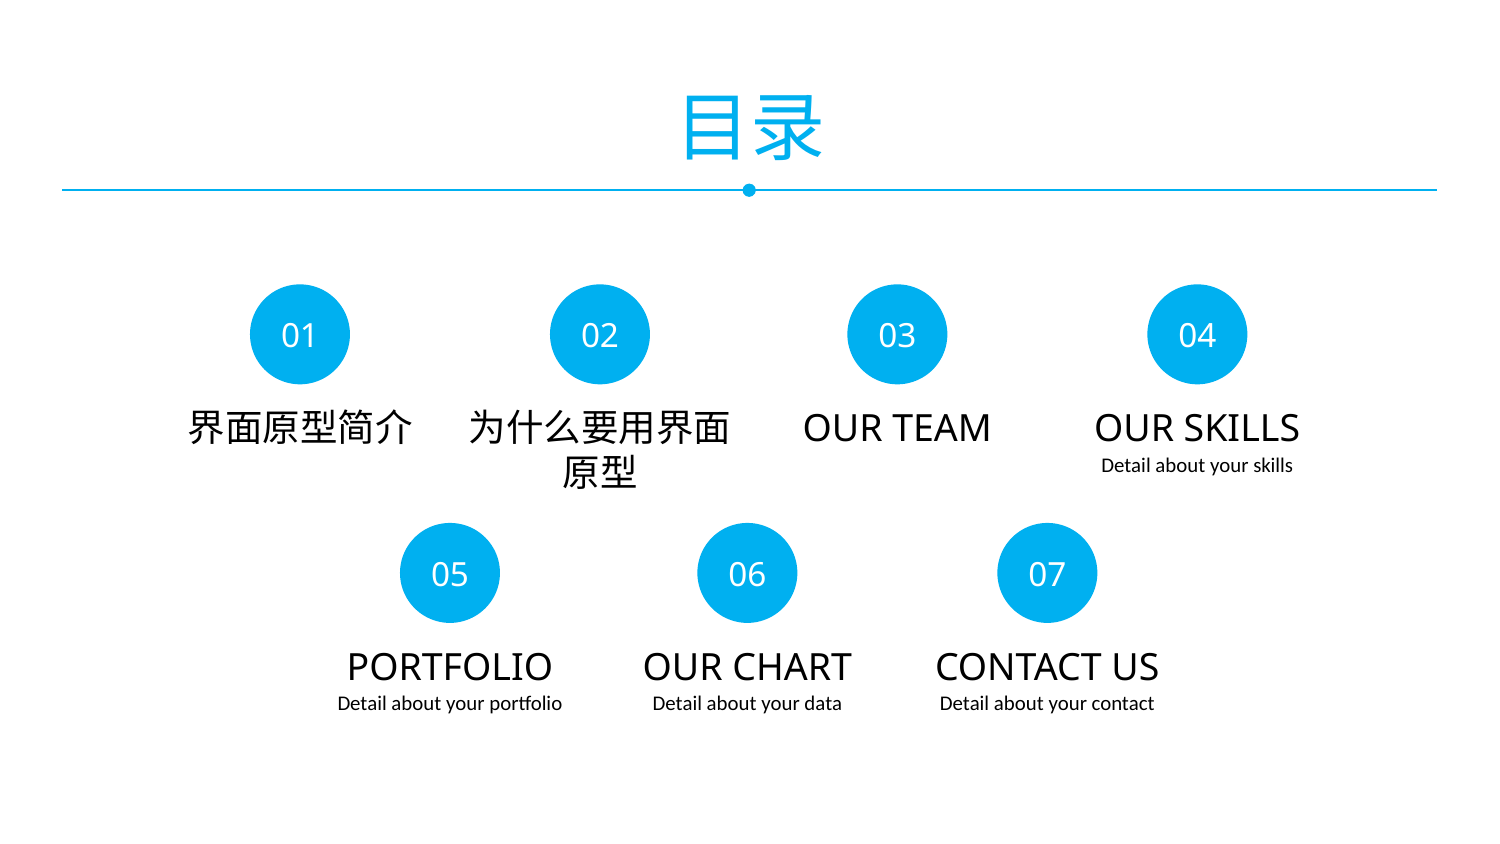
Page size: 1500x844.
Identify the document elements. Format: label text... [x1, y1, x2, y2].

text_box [747, 284, 1045, 458]
text_box 目录 [149, 71, 1350, 177]
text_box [1047, 284, 1348, 485]
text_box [62, 183, 1438, 198]
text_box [449, 284, 751, 504]
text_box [299, 522, 596, 724]
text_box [149, 284, 447, 458]
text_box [597, 522, 896, 724]
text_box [897, 522, 1198, 724]
